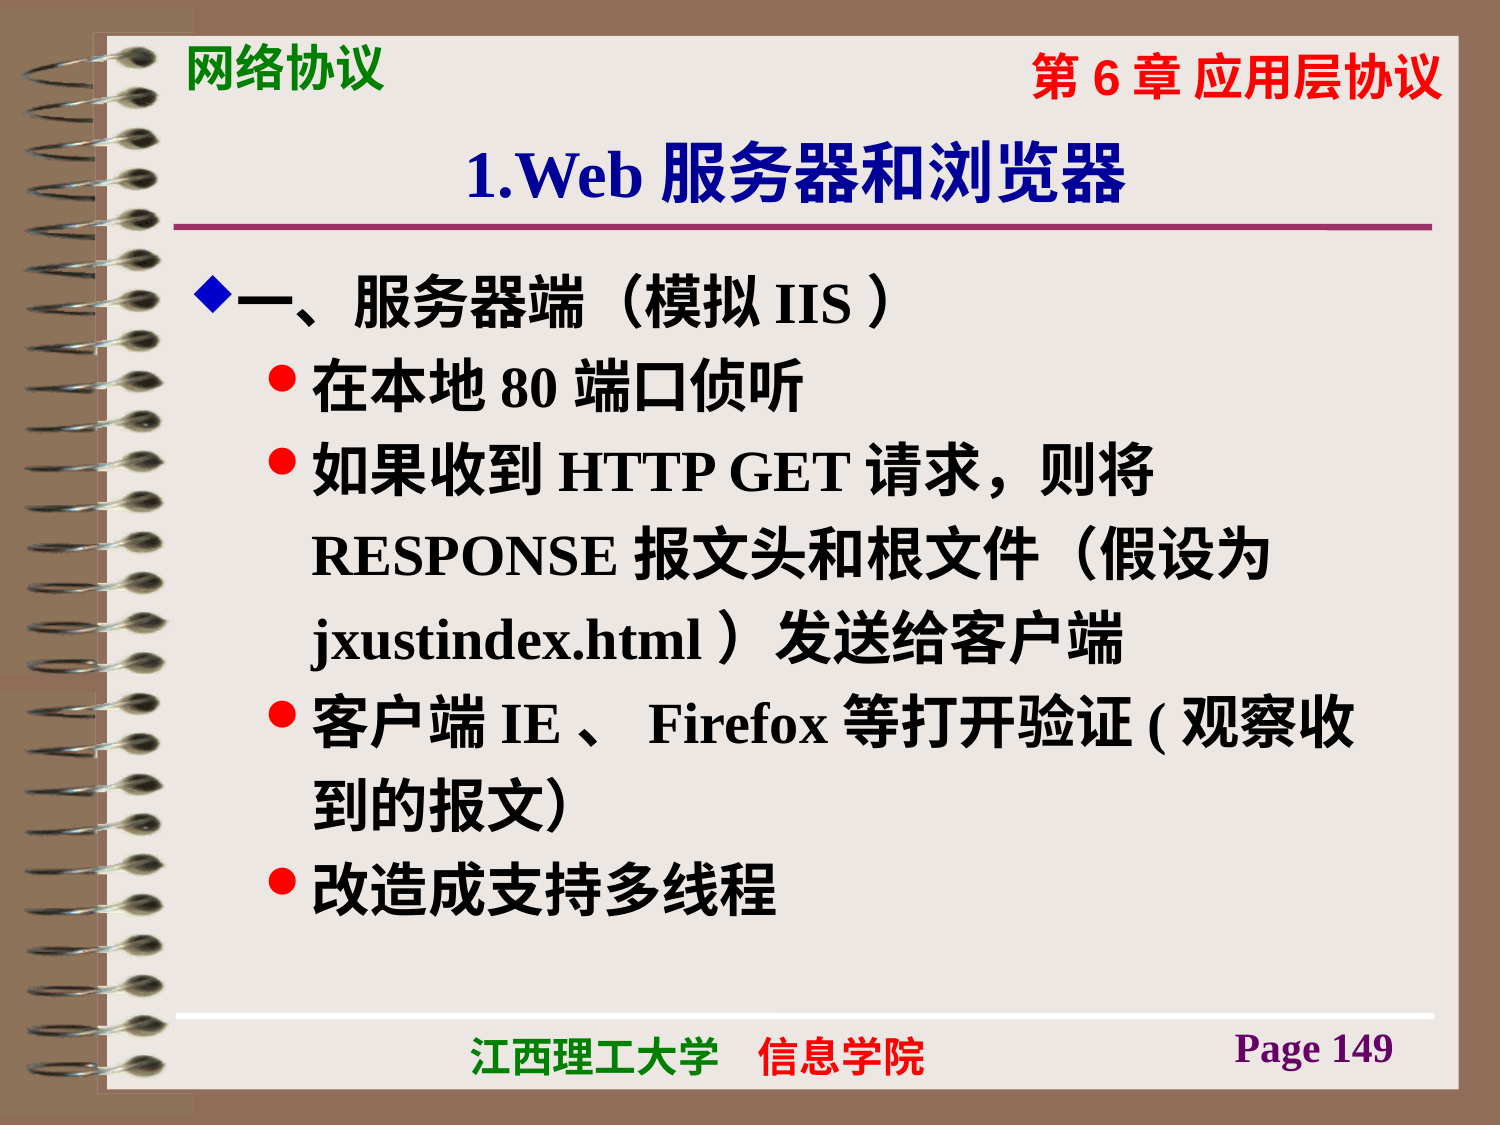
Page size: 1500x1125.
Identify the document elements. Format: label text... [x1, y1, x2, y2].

picture [0, 8, 194, 674]
picture [0, 692, 194, 1115]
slide_number Page 149 [1196, 1013, 1410, 1066]
list 一、服务器端（模拟IIS） 在本地80端口侦听 如果收到HTTP GET请求，则将RESPONSE报文头和根文件（假设为jxustindex.html）发送给客户端 客户端IE、Firefox等打开验证(观察收到的报文） 改造成支持多线程 [174, 243, 1426, 998]
title 1.Web服务器和浏览器 [170, 113, 1422, 228]
